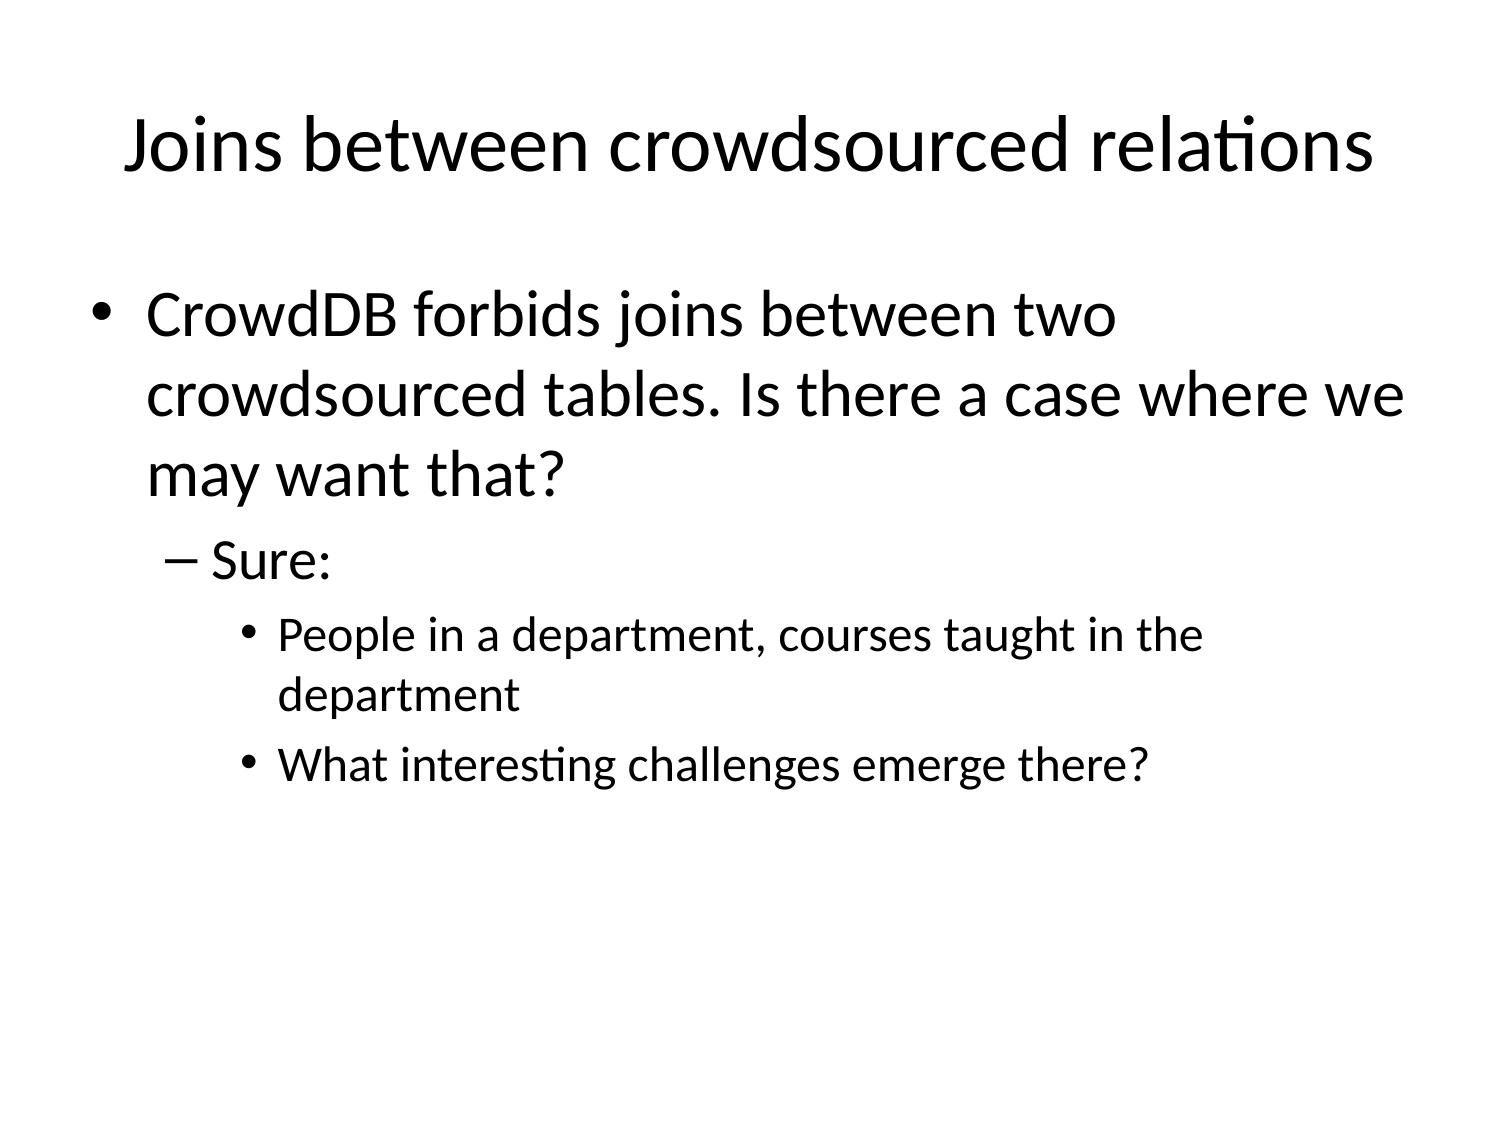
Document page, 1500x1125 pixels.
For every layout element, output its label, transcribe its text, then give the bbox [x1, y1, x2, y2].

title Joins between crowdsourced relations [75, 45, 1425, 233]
list CrowdDB forbids joins between two crowdsourced tables. Is there a case where we may want that? Sure: People in a department, courses taught in the department What interesting challenges emerge there? [75, 262, 1425, 1005]
